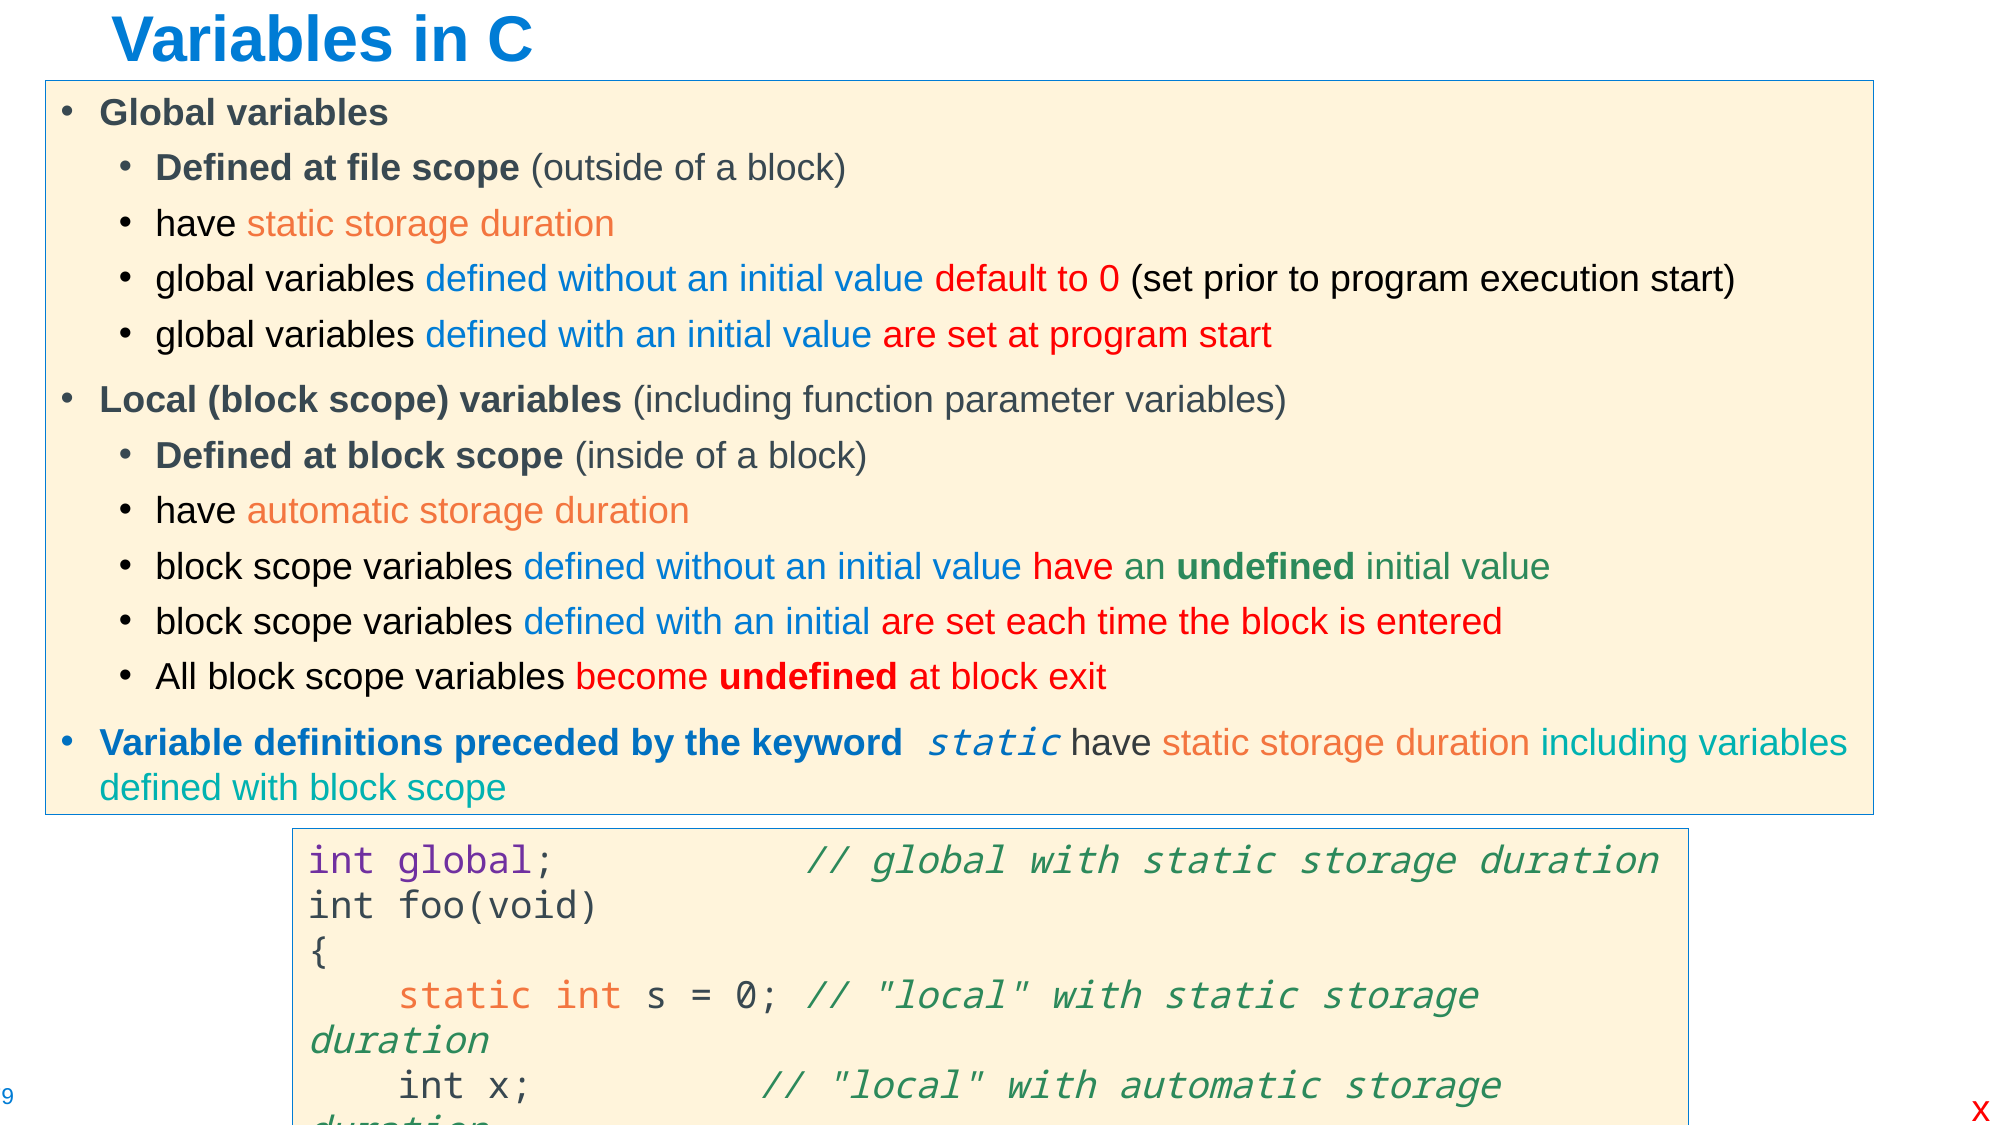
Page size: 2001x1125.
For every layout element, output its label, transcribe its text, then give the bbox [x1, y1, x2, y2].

title Variables in C [96, 8, 1322, 80]
list Global variables Defined at file scope (outside of a block) have static storage duration global variables defined without an initial value default to 0 (set prior to program execution start) global variables defined with an initial value are set at program start Local (block scope) variables (including function parameter variables) Defined at block scope (inside of a block) have automatic storage duration block scope variables defined without an initial value have an undefined initial value block scope variables defined with an initial are set each time the block is entered All block scope variables become undefined at block exit Variable definitions preceded by the keyword static have static storage duration including variables defined with block scope [45, 80, 1874, 815]
text_box int global; // global with static storage duration int foo(void) { static int s = 0; // "local" with static storage duration int x; // "local" with automatic storage duration } [292, 828, 1689, 1125]
text_box x [1956, 1076, 2000, 1125]
